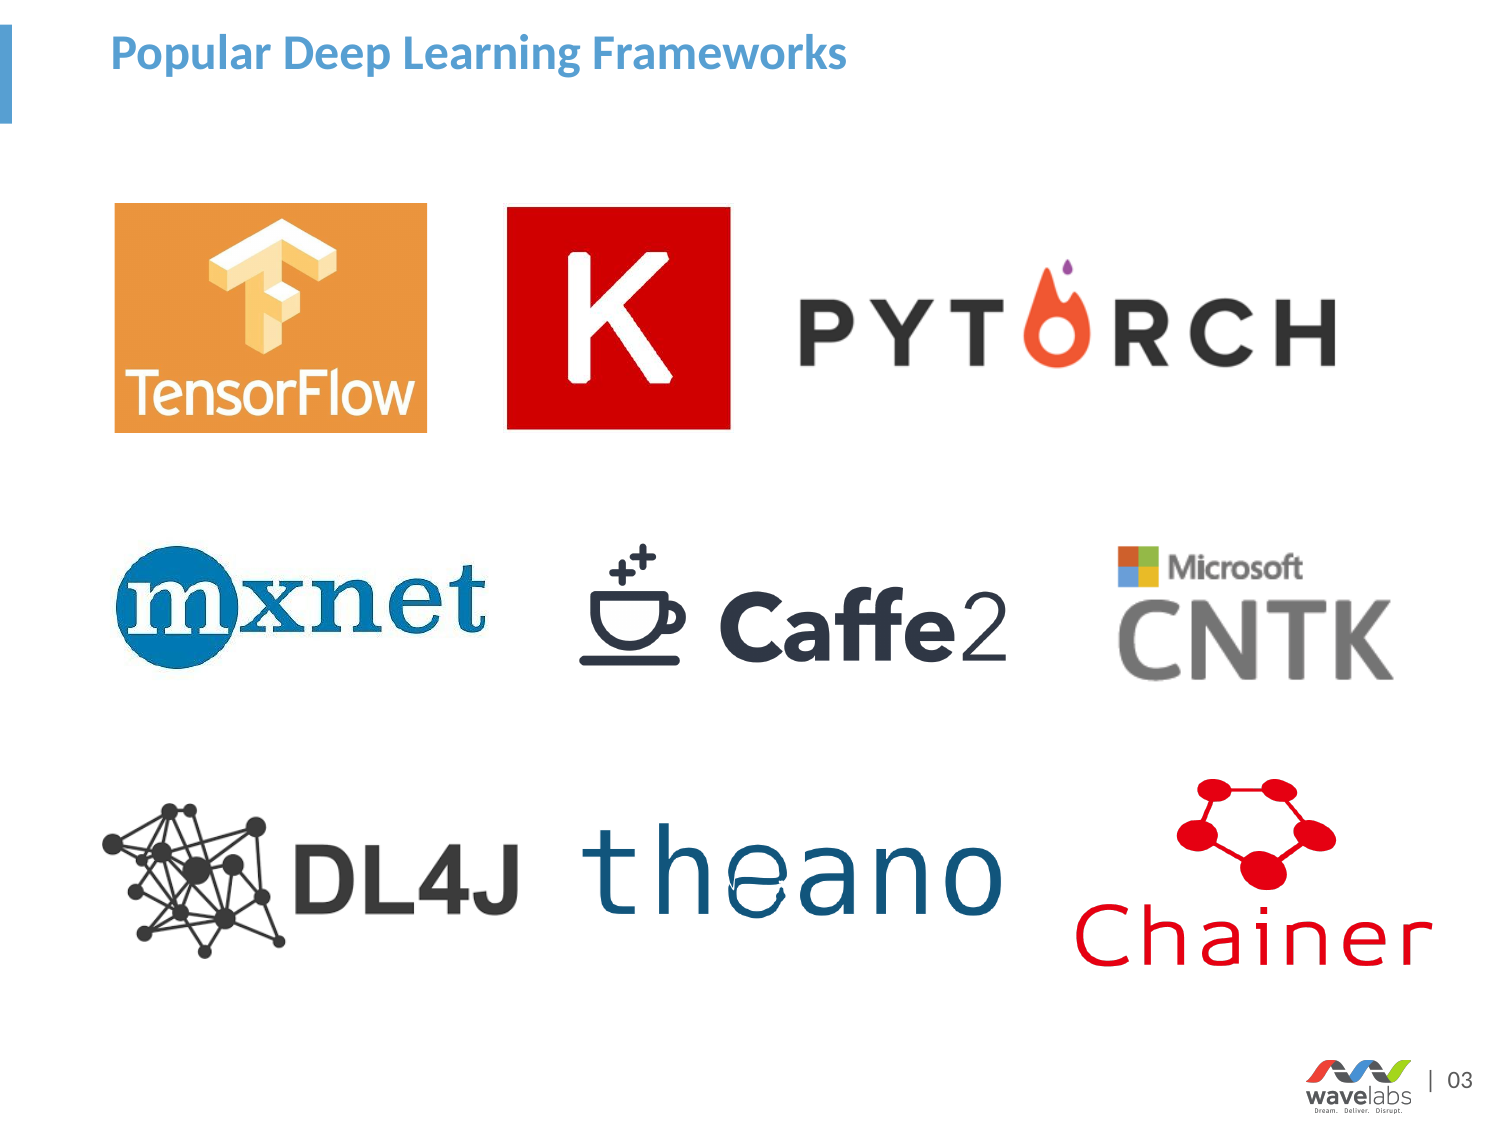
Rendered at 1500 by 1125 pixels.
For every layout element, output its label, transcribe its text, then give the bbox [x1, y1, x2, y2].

picture [114, 203, 428, 433]
picture [503, 203, 734, 433]
picture [573, 503, 1011, 733]
text_box | 03 [1076, 1056, 1489, 1102]
picture [88, 526, 505, 692]
picture [797, 235, 1336, 401]
picture [1306, 1059, 1412, 1114]
picture [566, 803, 1018, 937]
picture [1098, 512, 1412, 724]
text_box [0, 12, 1011, 124]
picture [1063, 769, 1446, 971]
picture [102, 803, 519, 959]
